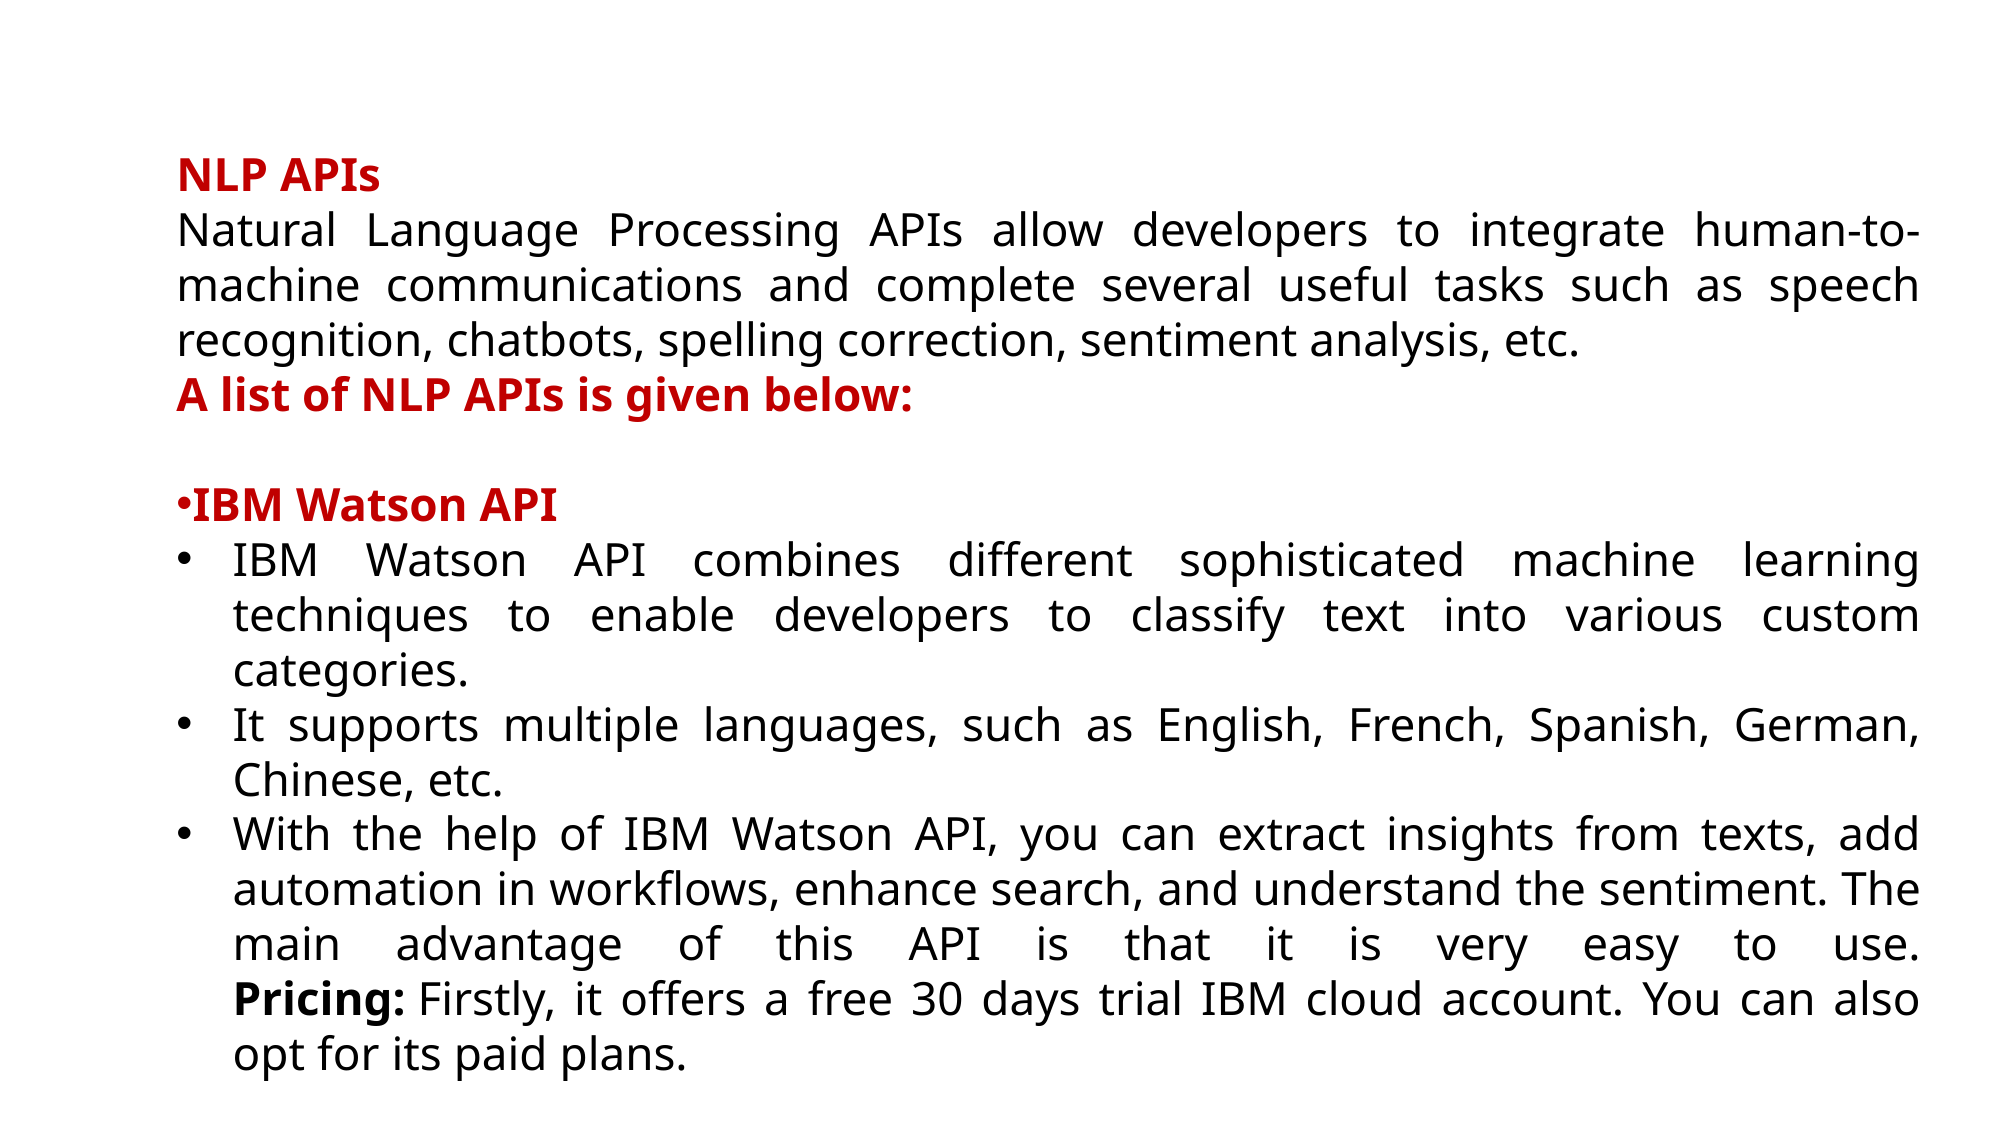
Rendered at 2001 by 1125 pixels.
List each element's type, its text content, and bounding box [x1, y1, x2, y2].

text_box NLP APIs Natural Language Processing APIs allow developers to integrate human-to-machine communications and complete several useful tasks such as speech recognition, chatbots, spelling correction, sentiment analysis, etc. A list of NLP APIs is given below: IBM Watson API IBM Watson API combines different sophisticated machine learning techniques to enable developers to classify text into various custom categories. It supports multiple languages, such as English, French, Spanish, German, Chinese, etc. With the help of IBM Watson API, you can extract insights from texts, add automation in workflows, enhance search, and understand the sentiment. The main advantage of this API is that it is very easy to use. Pricing: Firstly, it offers a free 30 days trial IBM cloud account. You can also opt for its paid plans. [161, 137, 1937, 1088]
